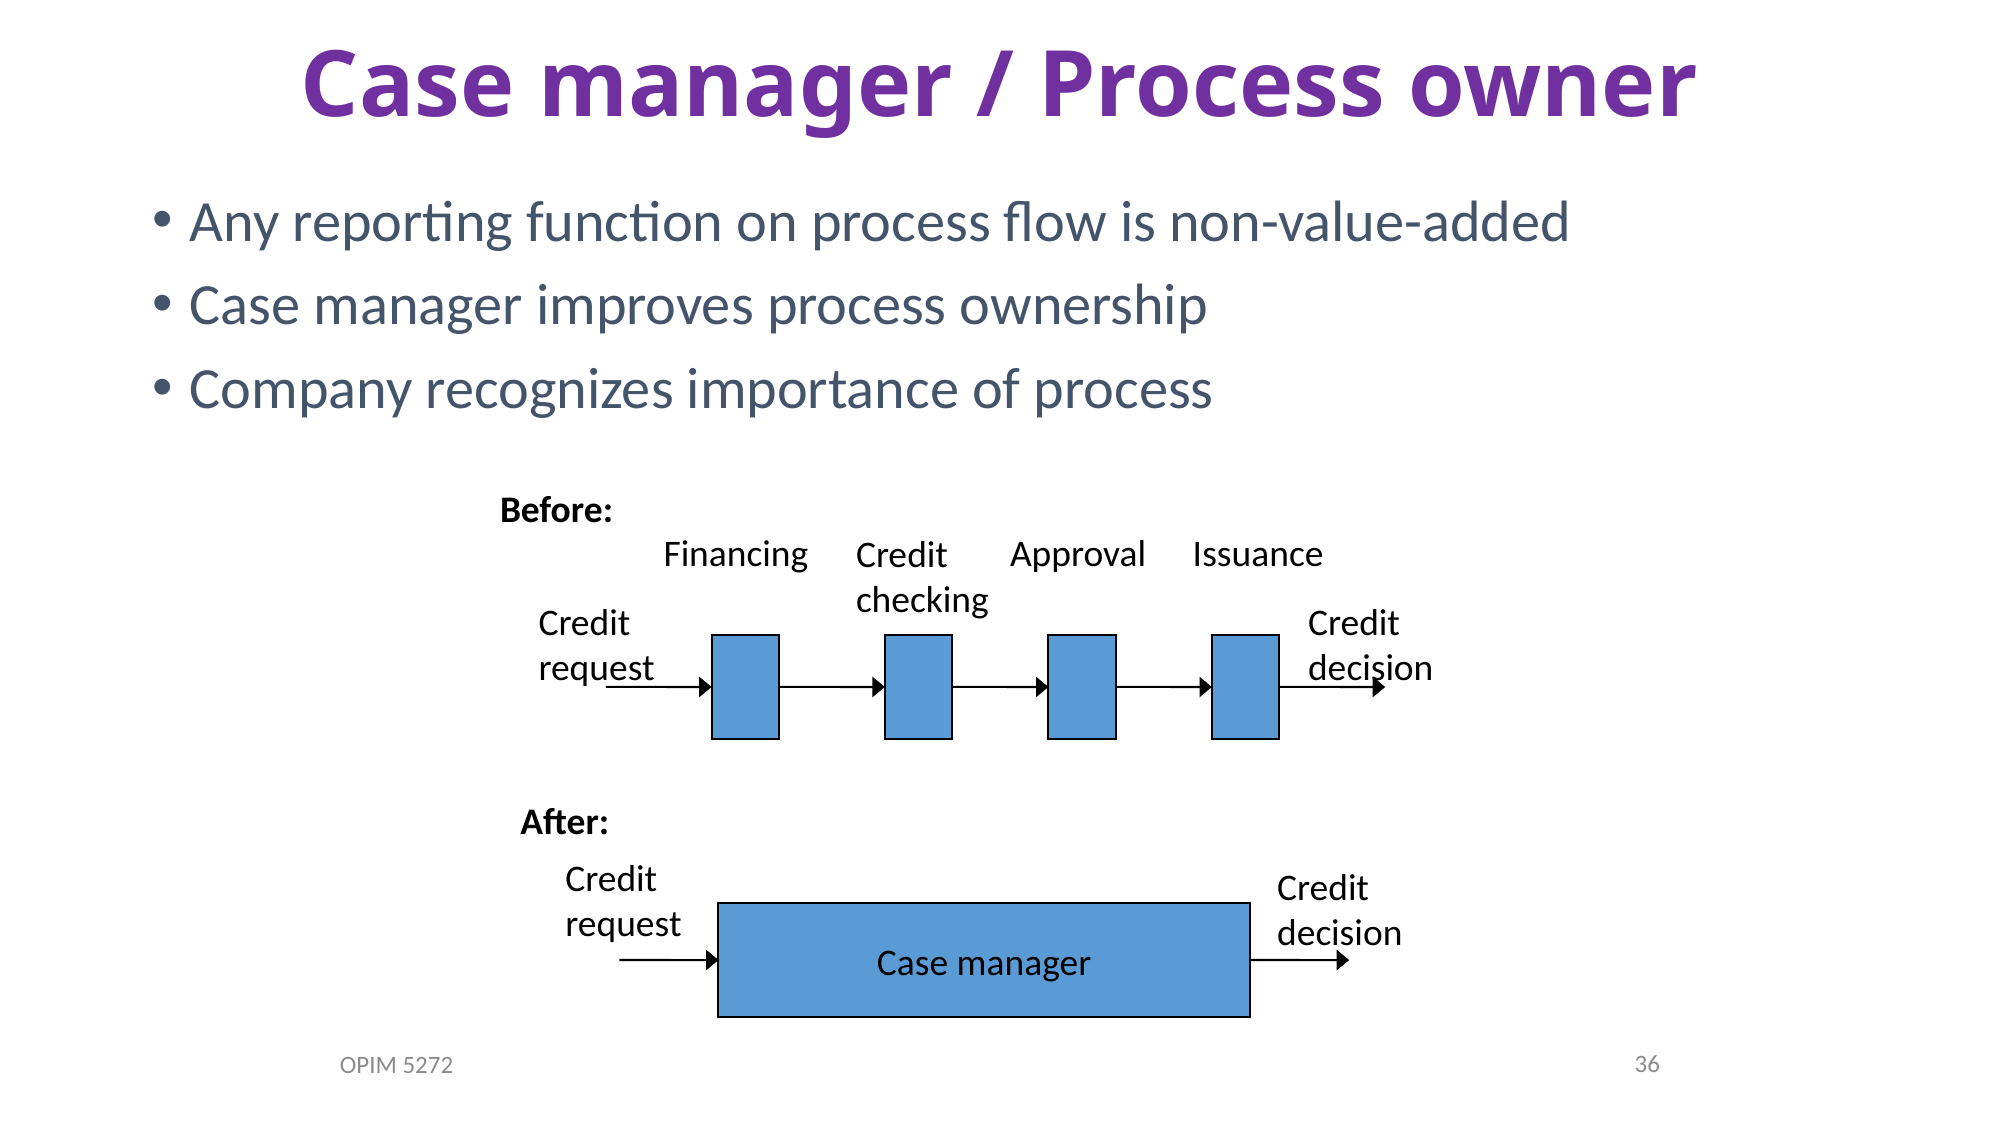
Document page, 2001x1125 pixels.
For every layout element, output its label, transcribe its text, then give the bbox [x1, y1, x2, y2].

slide_number 36 [1325, 1025, 1675, 1100]
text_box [520, 789, 1413, 1017]
list Any reporting function on process flow is non-value-added Case manager improves process ownership Company recognizes importance of process [137, 183, 1863, 1014]
title Case manager / Process owner [137, 18, 1863, 156]
slide_number OPIM 5272 [324, 1024, 675, 1103]
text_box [499, 477, 1453, 740]
